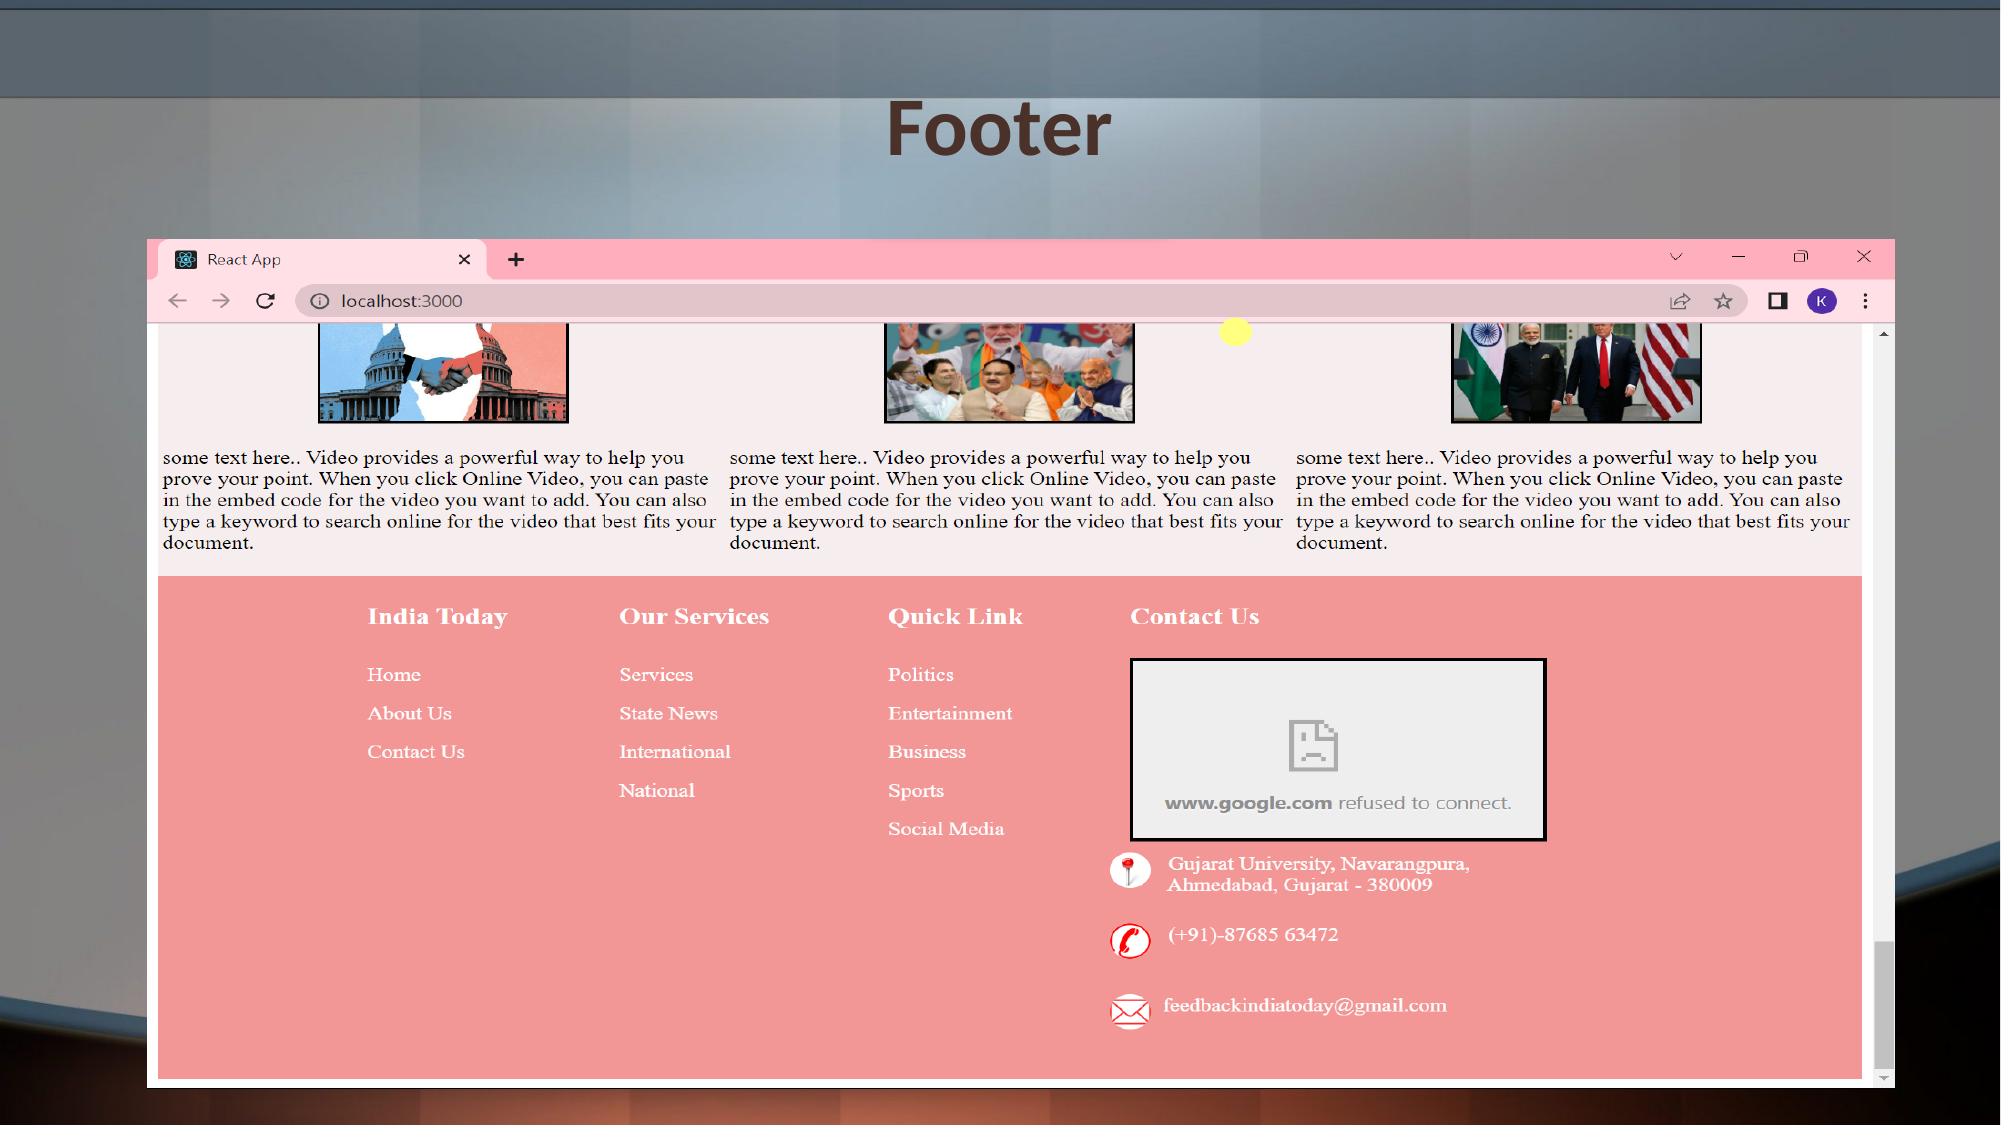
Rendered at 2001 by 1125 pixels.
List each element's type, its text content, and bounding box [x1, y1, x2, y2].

title Footer [171, 36, 1829, 226]
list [147, 239, 1895, 1089]
picture [0, 0, 2001, 1125]
